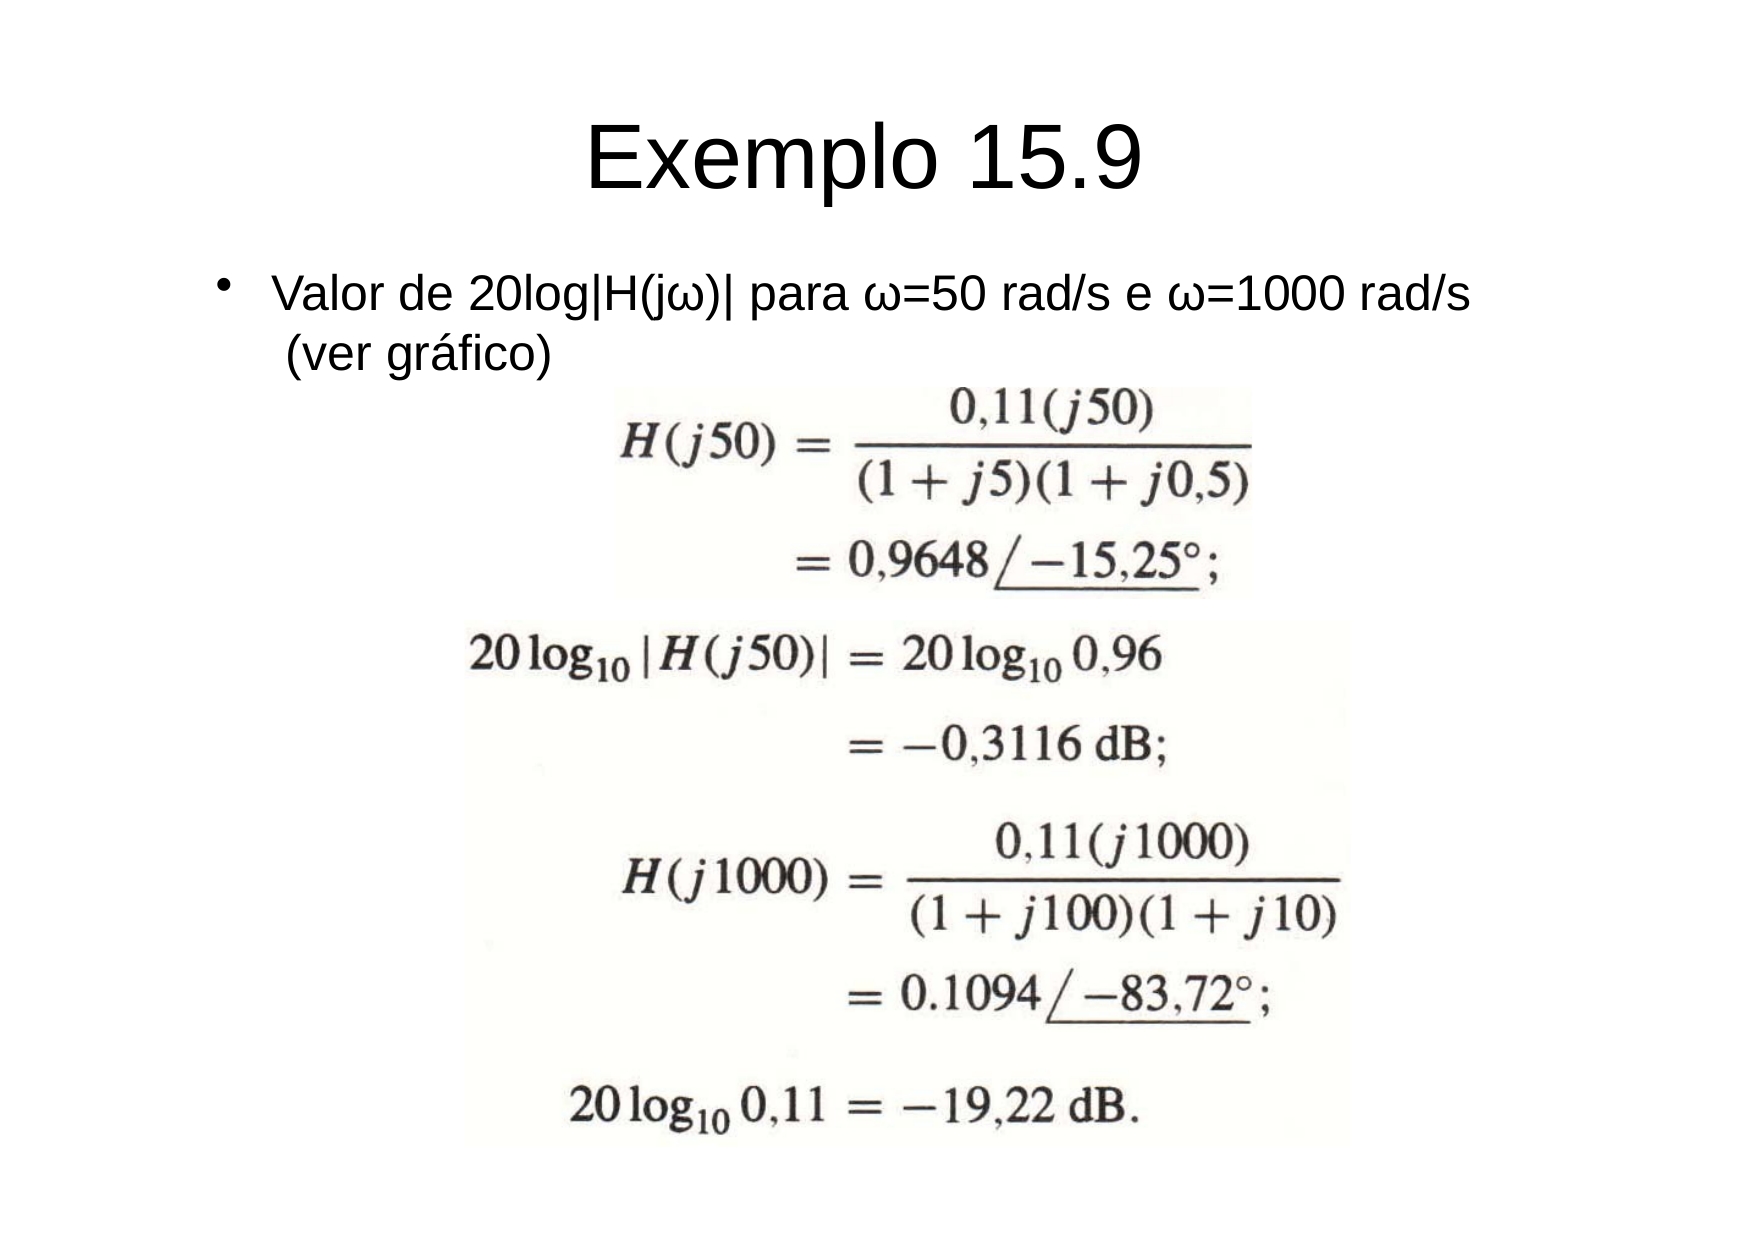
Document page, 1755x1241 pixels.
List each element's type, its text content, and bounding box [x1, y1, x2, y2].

text_box Valor de 20log|H(jω)| para ω=50 rad/s e ω=1000 rad/s (ver gráfico) [213, 260, 1480, 381]
text_box [614, 387, 1253, 599]
text_box [464, 620, 1351, 1147]
title Exemplo 15.9 [213, 52, 1516, 305]
